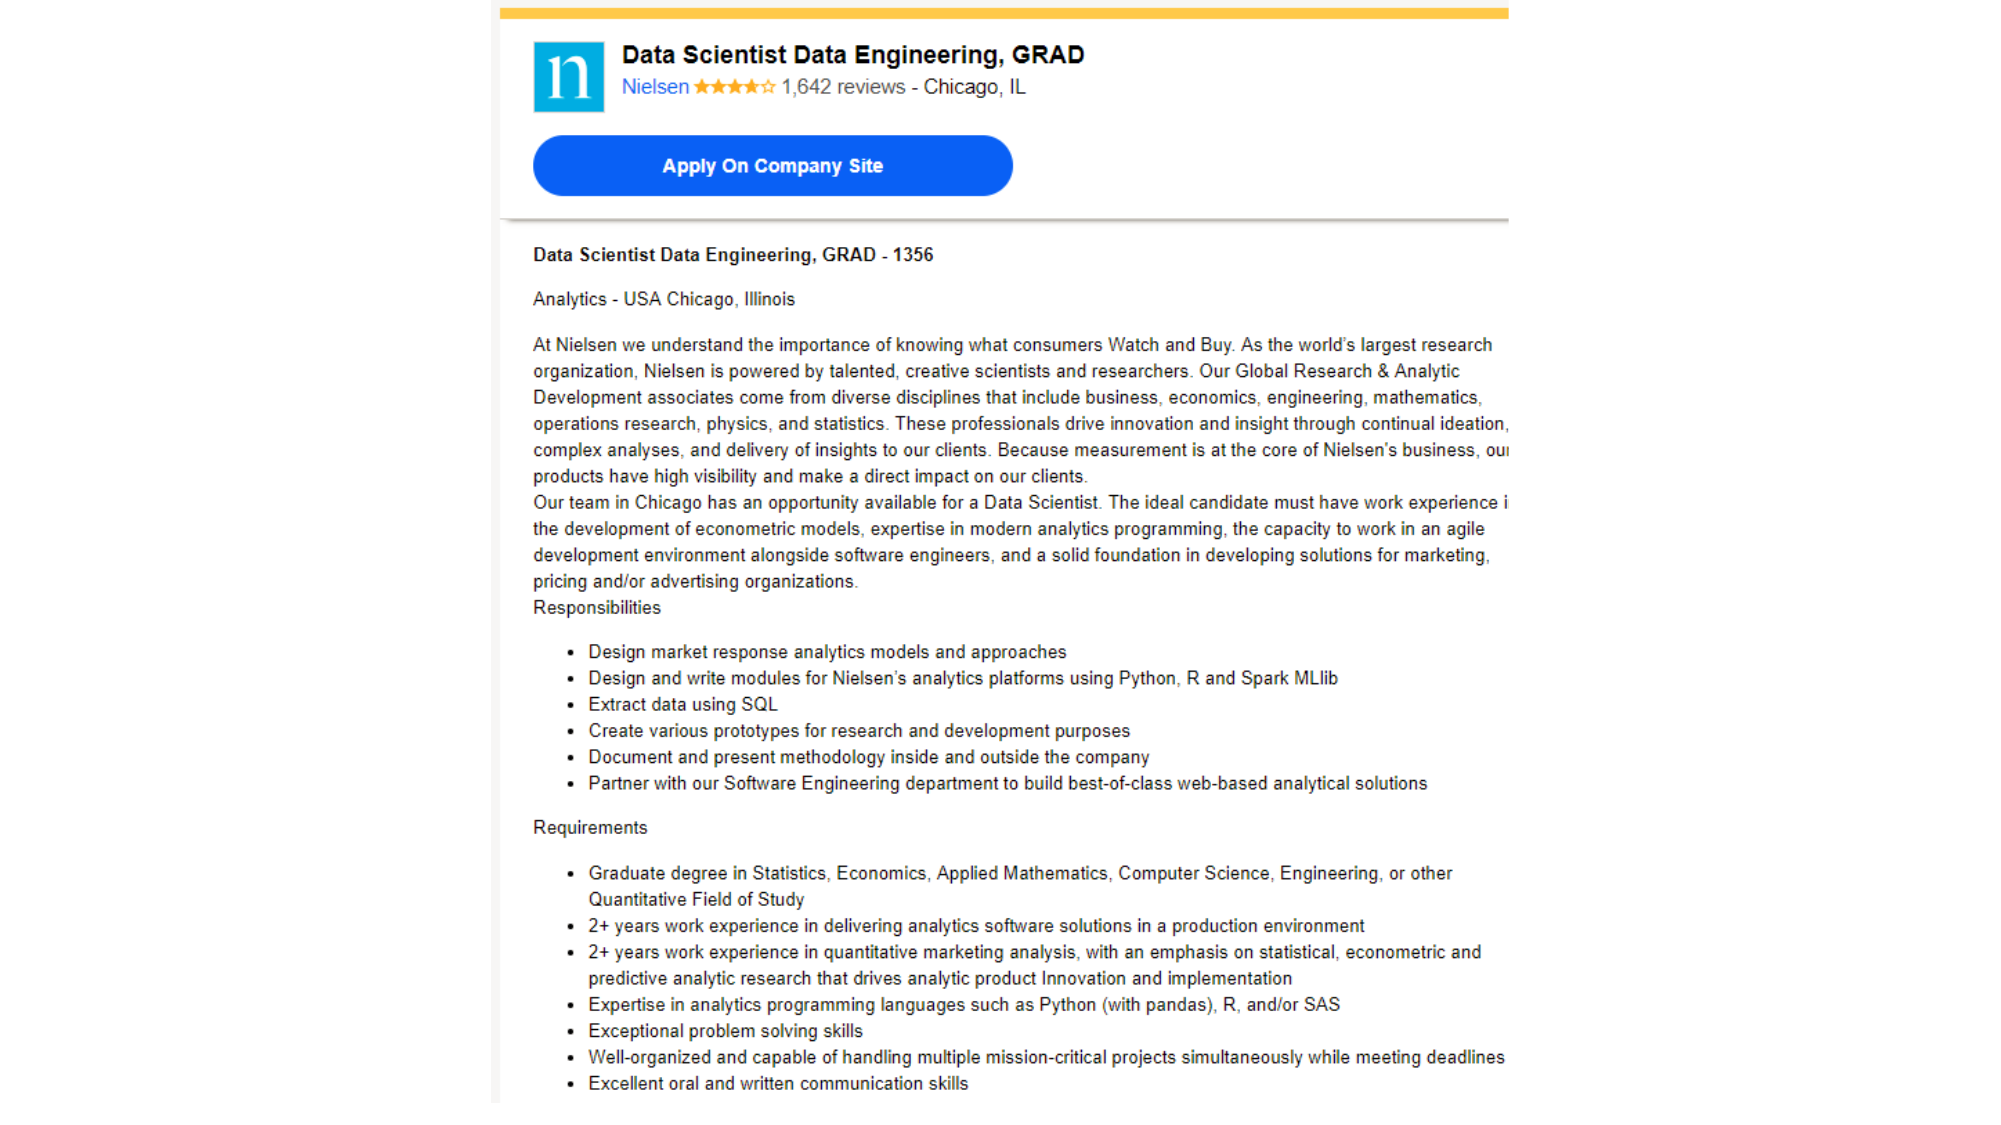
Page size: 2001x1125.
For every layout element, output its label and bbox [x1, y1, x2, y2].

list [491, 0, 1509, 1103]
